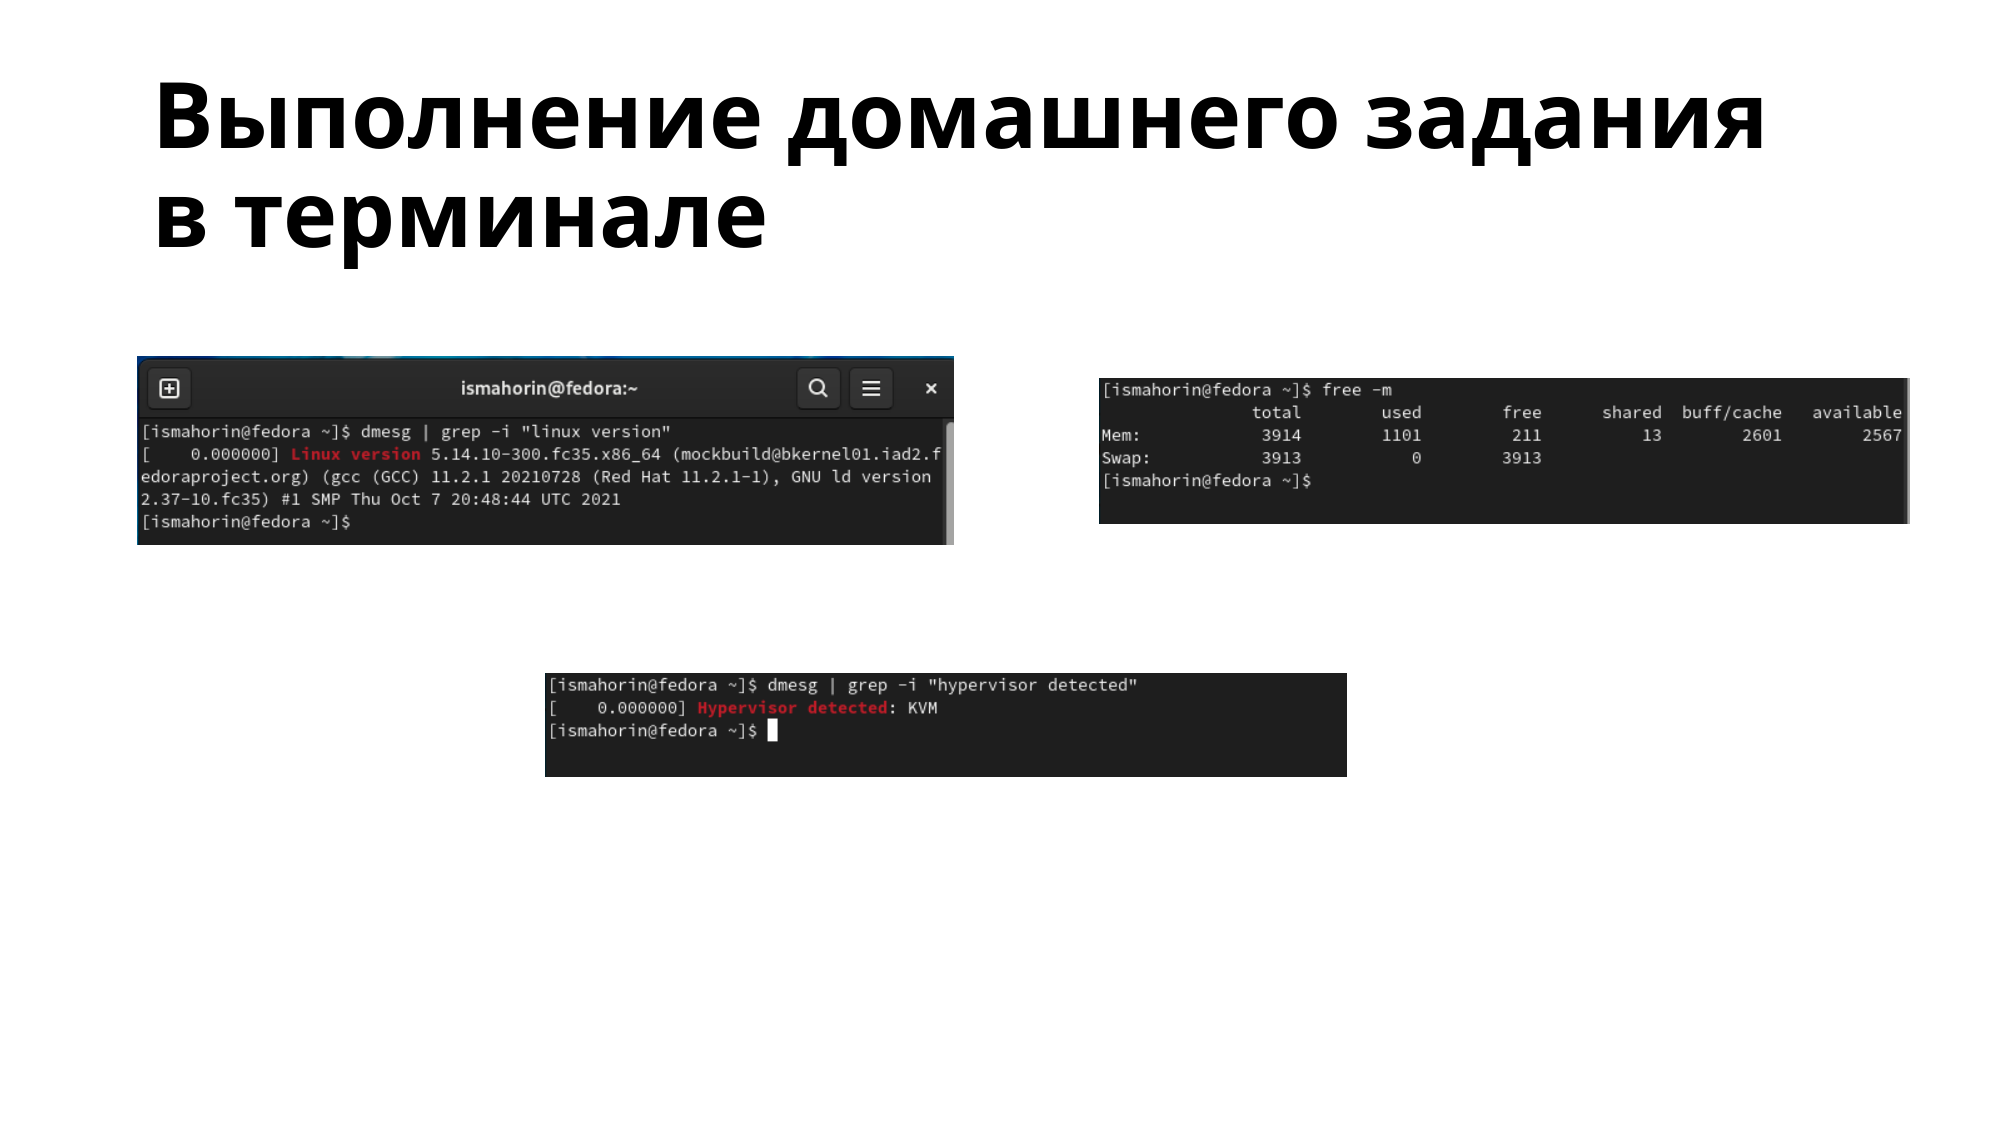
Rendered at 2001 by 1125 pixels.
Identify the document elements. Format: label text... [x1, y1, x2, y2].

title Выполнение домашнего задания в терминале [137, 59, 1863, 278]
picture [545, 673, 1347, 777]
picture [1099, 378, 1910, 524]
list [137, 356, 954, 545]
